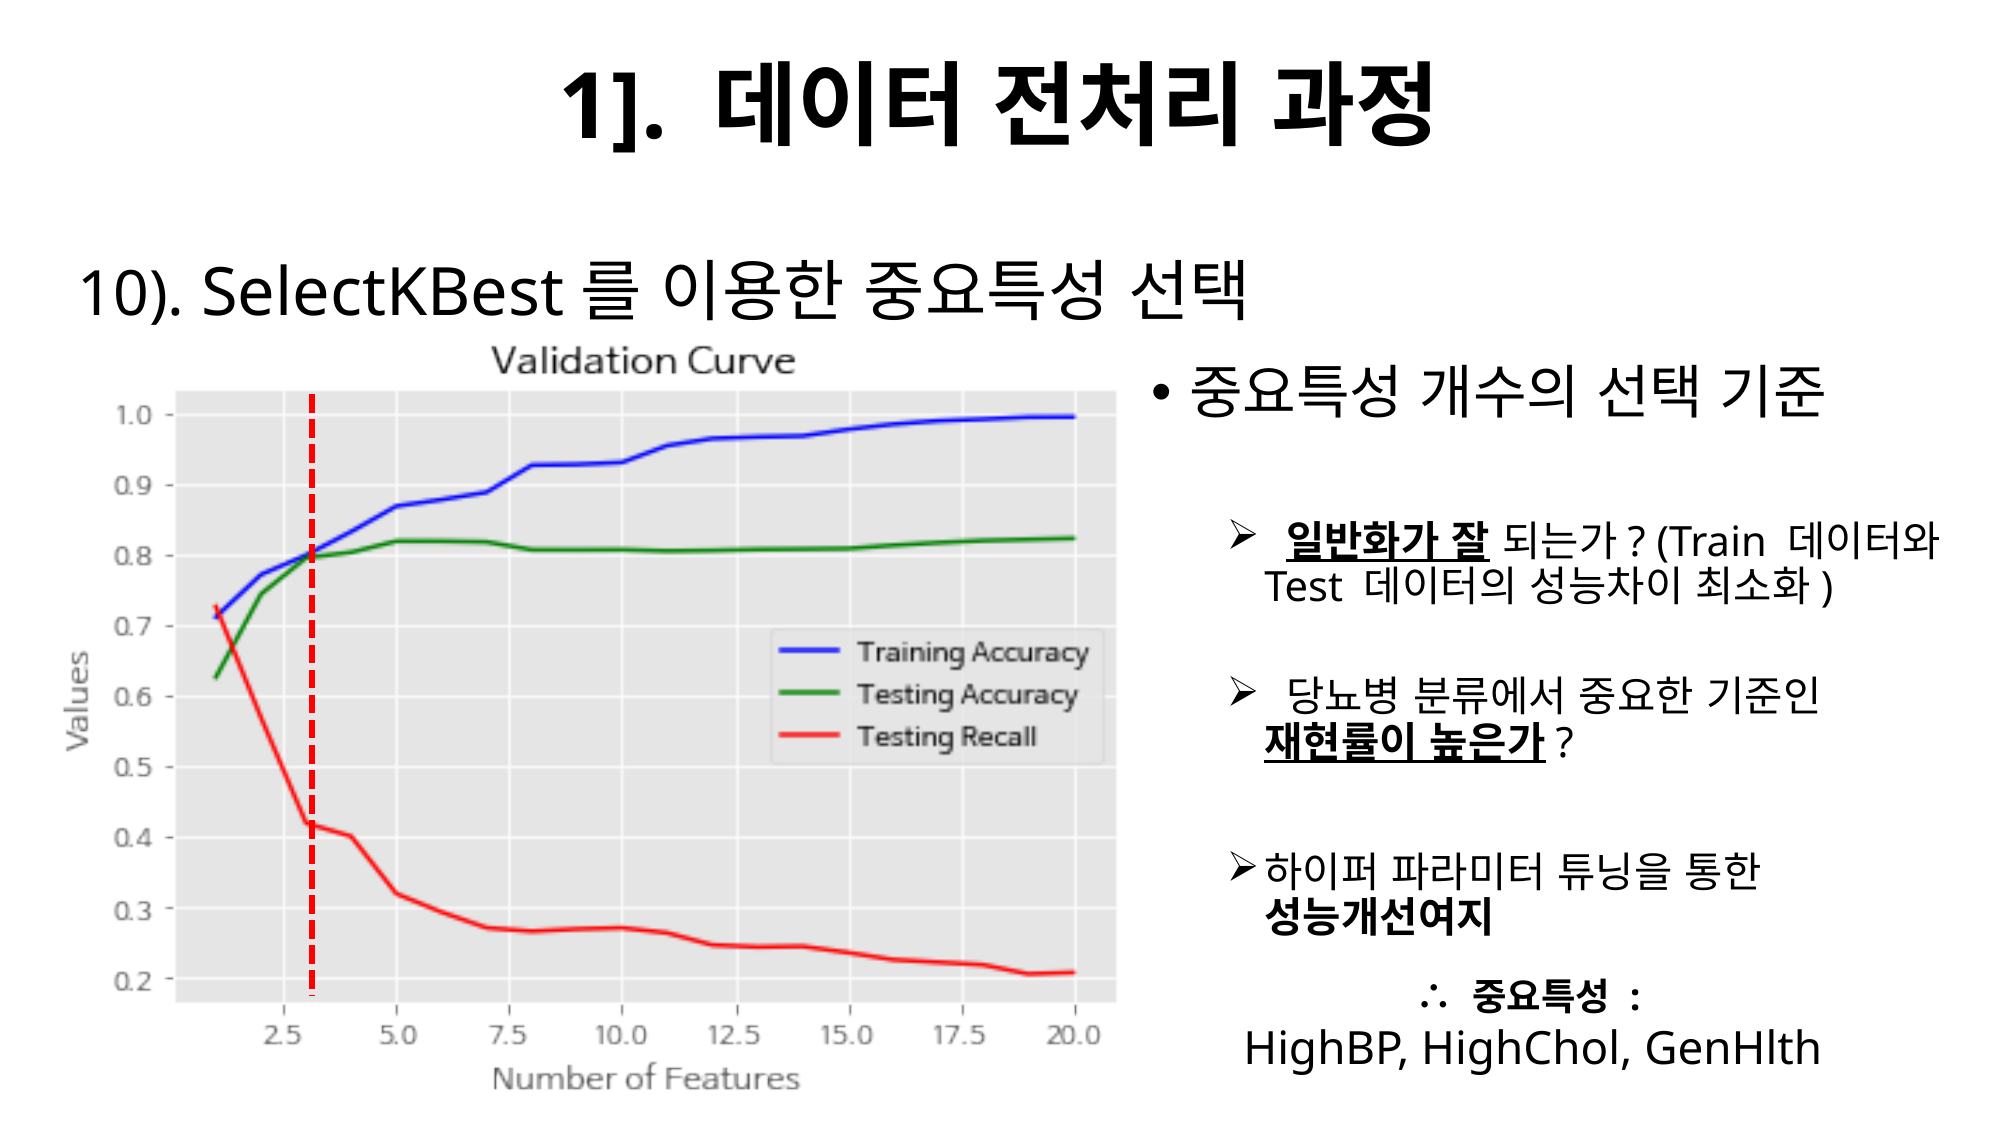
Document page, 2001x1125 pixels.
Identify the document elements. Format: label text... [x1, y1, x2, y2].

list 중요특성 개수의 선택 기준 일반화가 잘 되는가? (Train 데이터와 Test 데이터의 성능차이 최소화) 당뇨병 분류에서 중요한 기준인 재현률이 높은가? 하이퍼 파라미터 튜닝을 통한 성능개선여지 [1137, 355, 1971, 997]
picture [47, 327, 1137, 1116]
title 1]. 데이터 전처리 과정 [137, 0, 1863, 218]
text_box 10). SelectKBest를 이용한 중요특성 선택 [62, 225, 1929, 336]
text_box ∴ 중요특성 : HighBP, HighChol, GenHlth [1228, 965, 1838, 1081]
